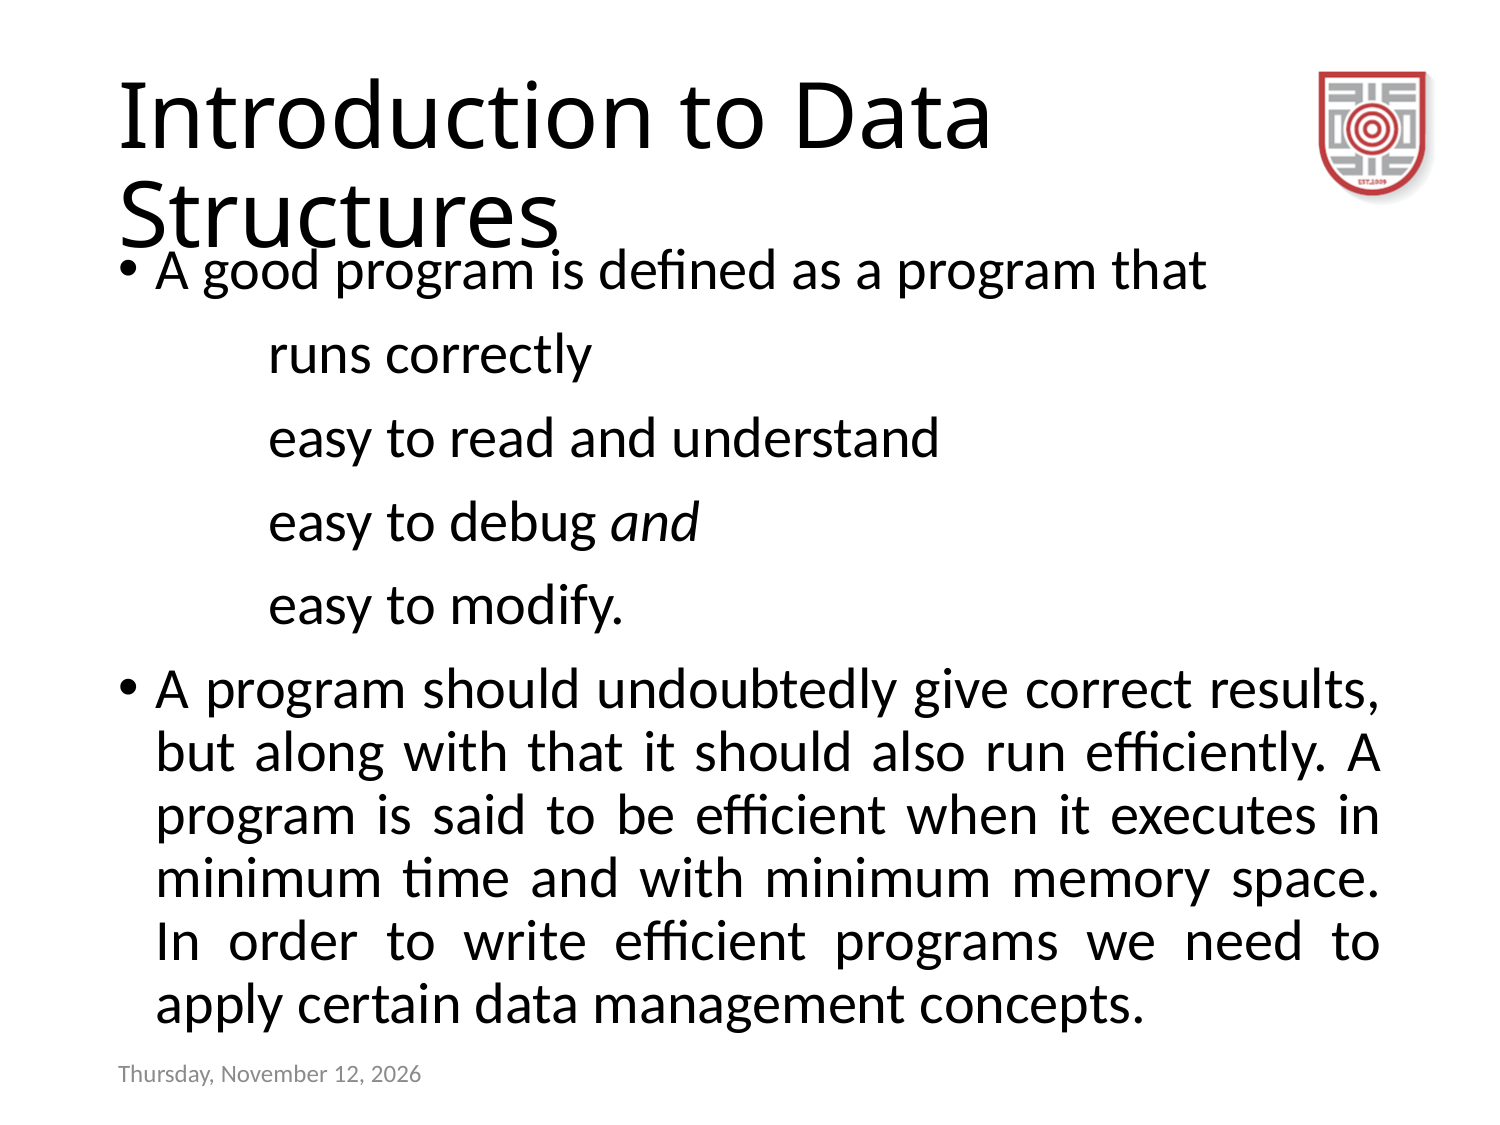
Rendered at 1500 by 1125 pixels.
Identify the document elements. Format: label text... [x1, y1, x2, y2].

title Introduction to Data Structures [103, 59, 1397, 231]
list A good program is defined as a program that runs correctly easy to read and understand easy to debug and easy to modify. A program should undoubtedly give correct results, but along with that it should also run efficiently. A program is said to be efficient when it executes in minimum time and with minimum memory space. In order to write efficient programs we need to apply certain data management concepts. [103, 231, 1397, 1043]
picture [1397, 59, 1451, 218]
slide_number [103, 1042, 441, 1103]
